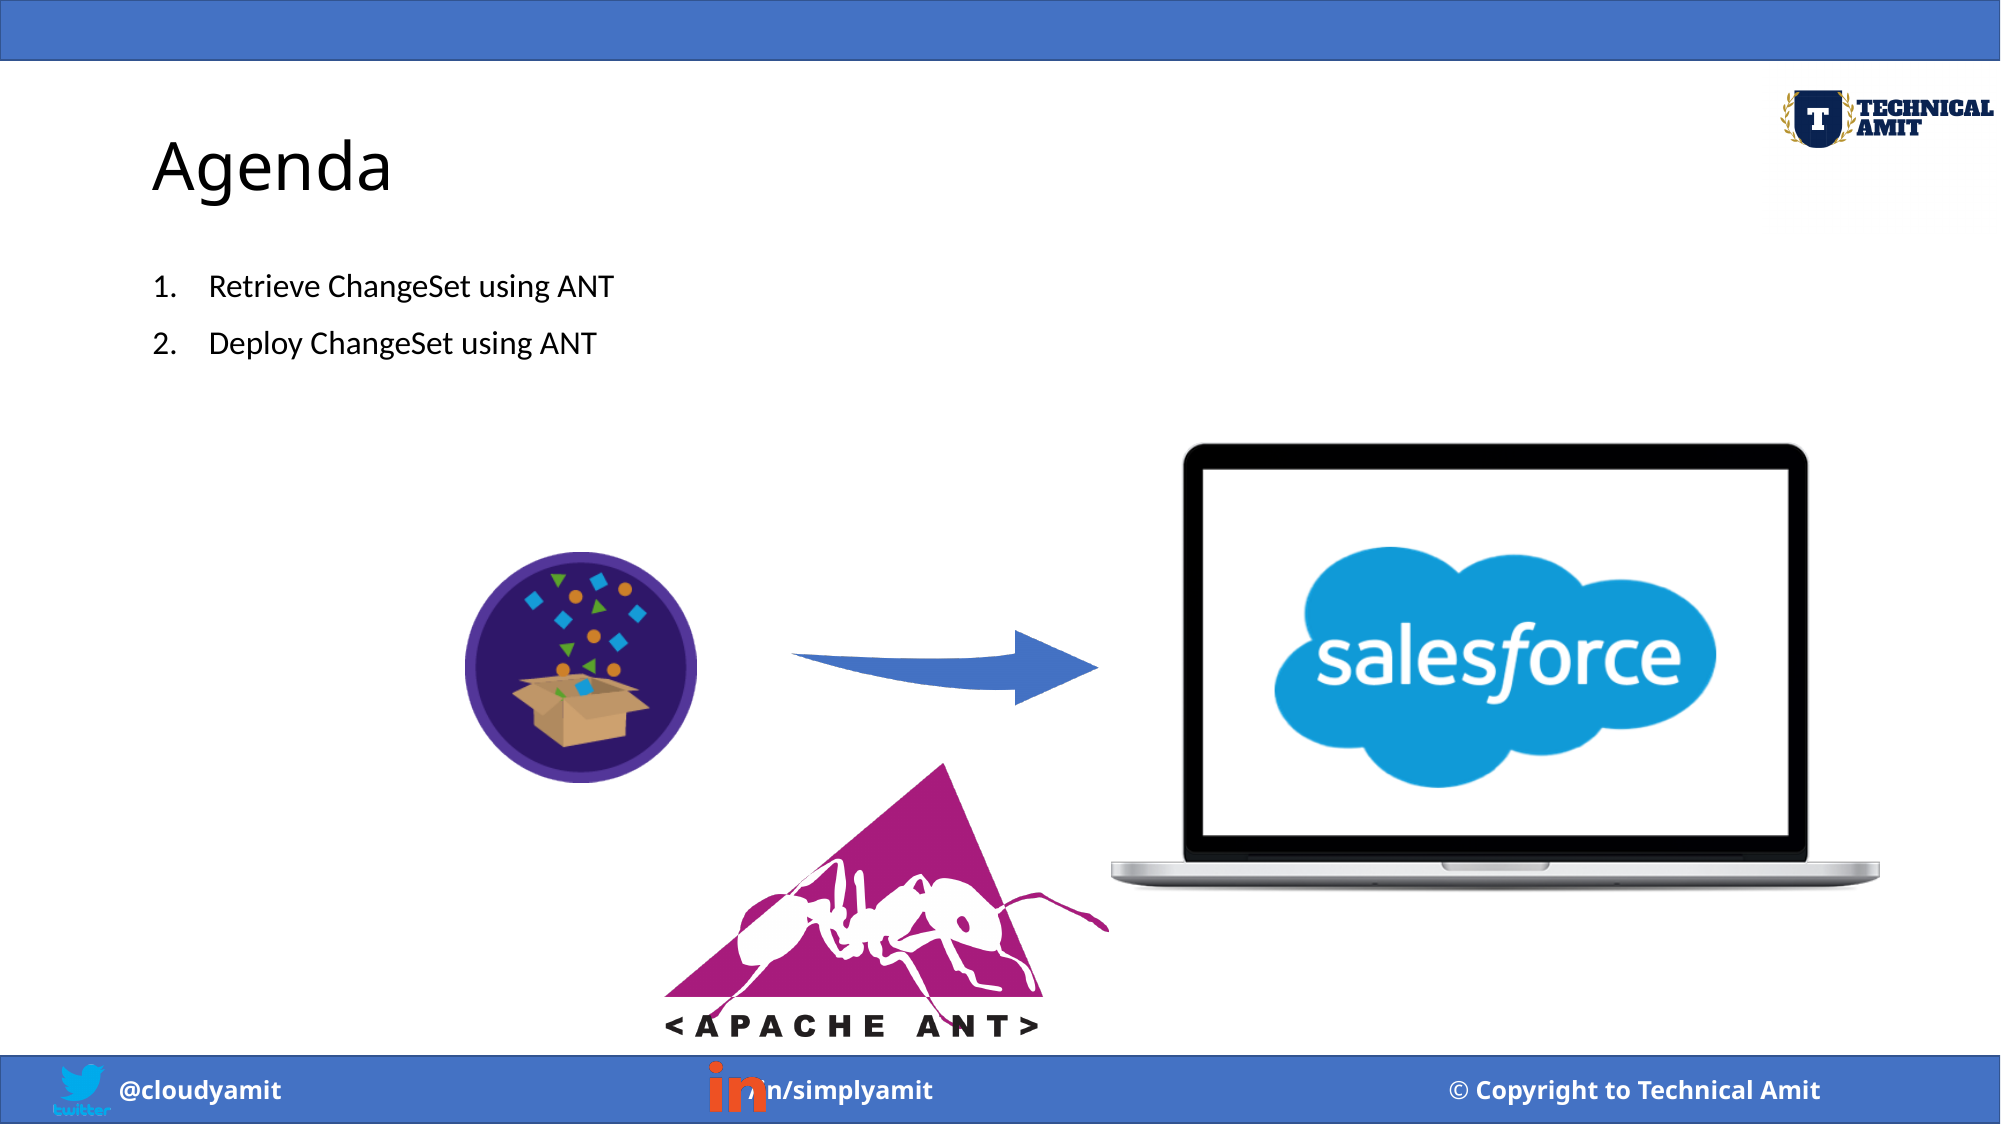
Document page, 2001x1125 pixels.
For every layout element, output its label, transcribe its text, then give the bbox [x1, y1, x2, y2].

picture [47, 1061, 117, 1118]
list Retrieve ChangeSet using ANT Deploy ChangeSet using ANT [137, 261, 1863, 976]
picture [465, 552, 1109, 1037]
picture [709, 1061, 766, 1112]
picture [777, 442, 1880, 893]
title Agenda [137, 59, 1863, 261]
picture [1863, 61, 1997, 234]
